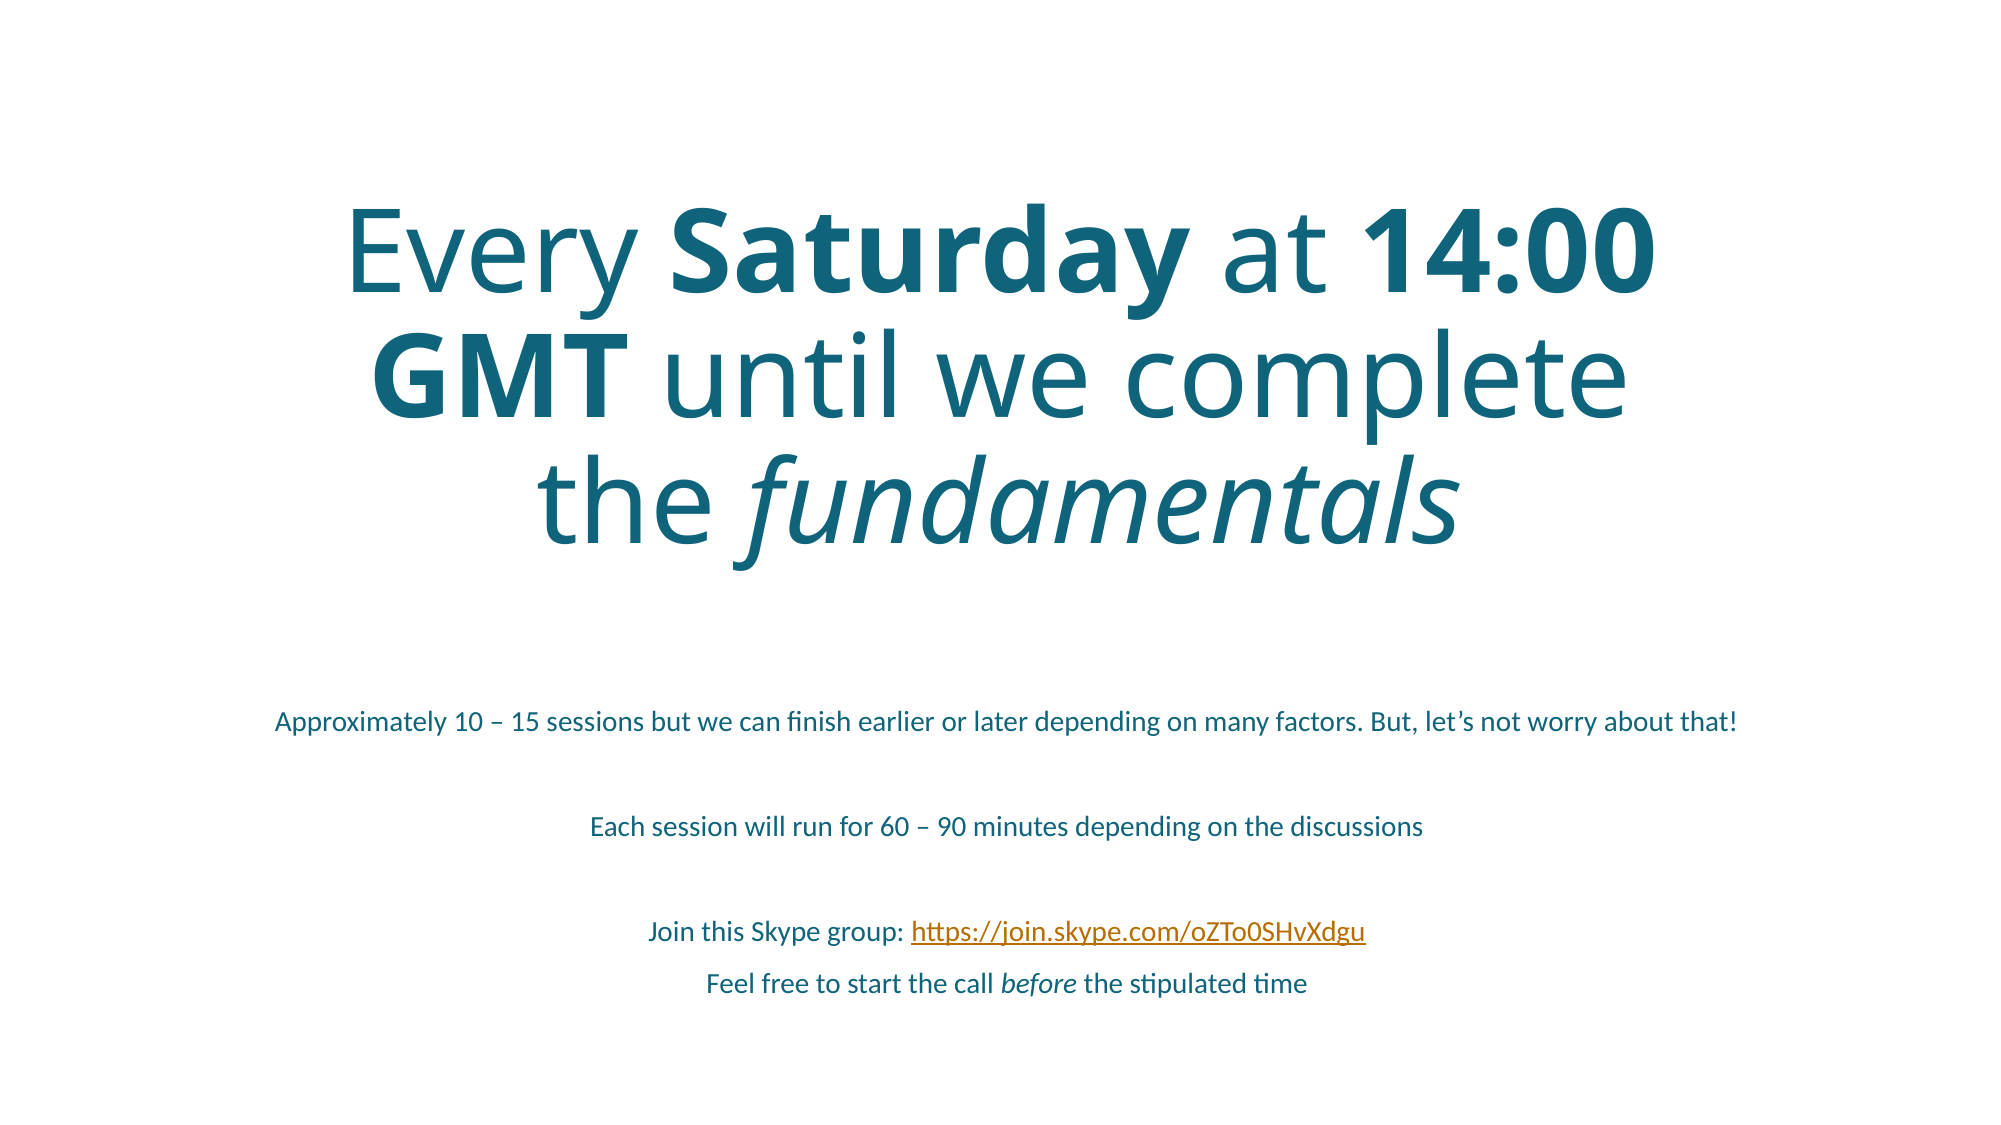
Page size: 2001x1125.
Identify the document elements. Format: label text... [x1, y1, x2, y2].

title Every Saturday at 14:00 GMT until we complete the fundamentals [249, 184, 1750, 576]
subtitle Approximately 10 – 15 sessions but we can finish earlier or later depending on many factors. But, let’s not worry about that! Each session will run for 60 – 90 minutes depending on the discussions Join this Skype group: https://join.skype.com/oZTo0SHvXdgu Feel free to start the call before the stipulated time [249, 590, 1765, 1067]
